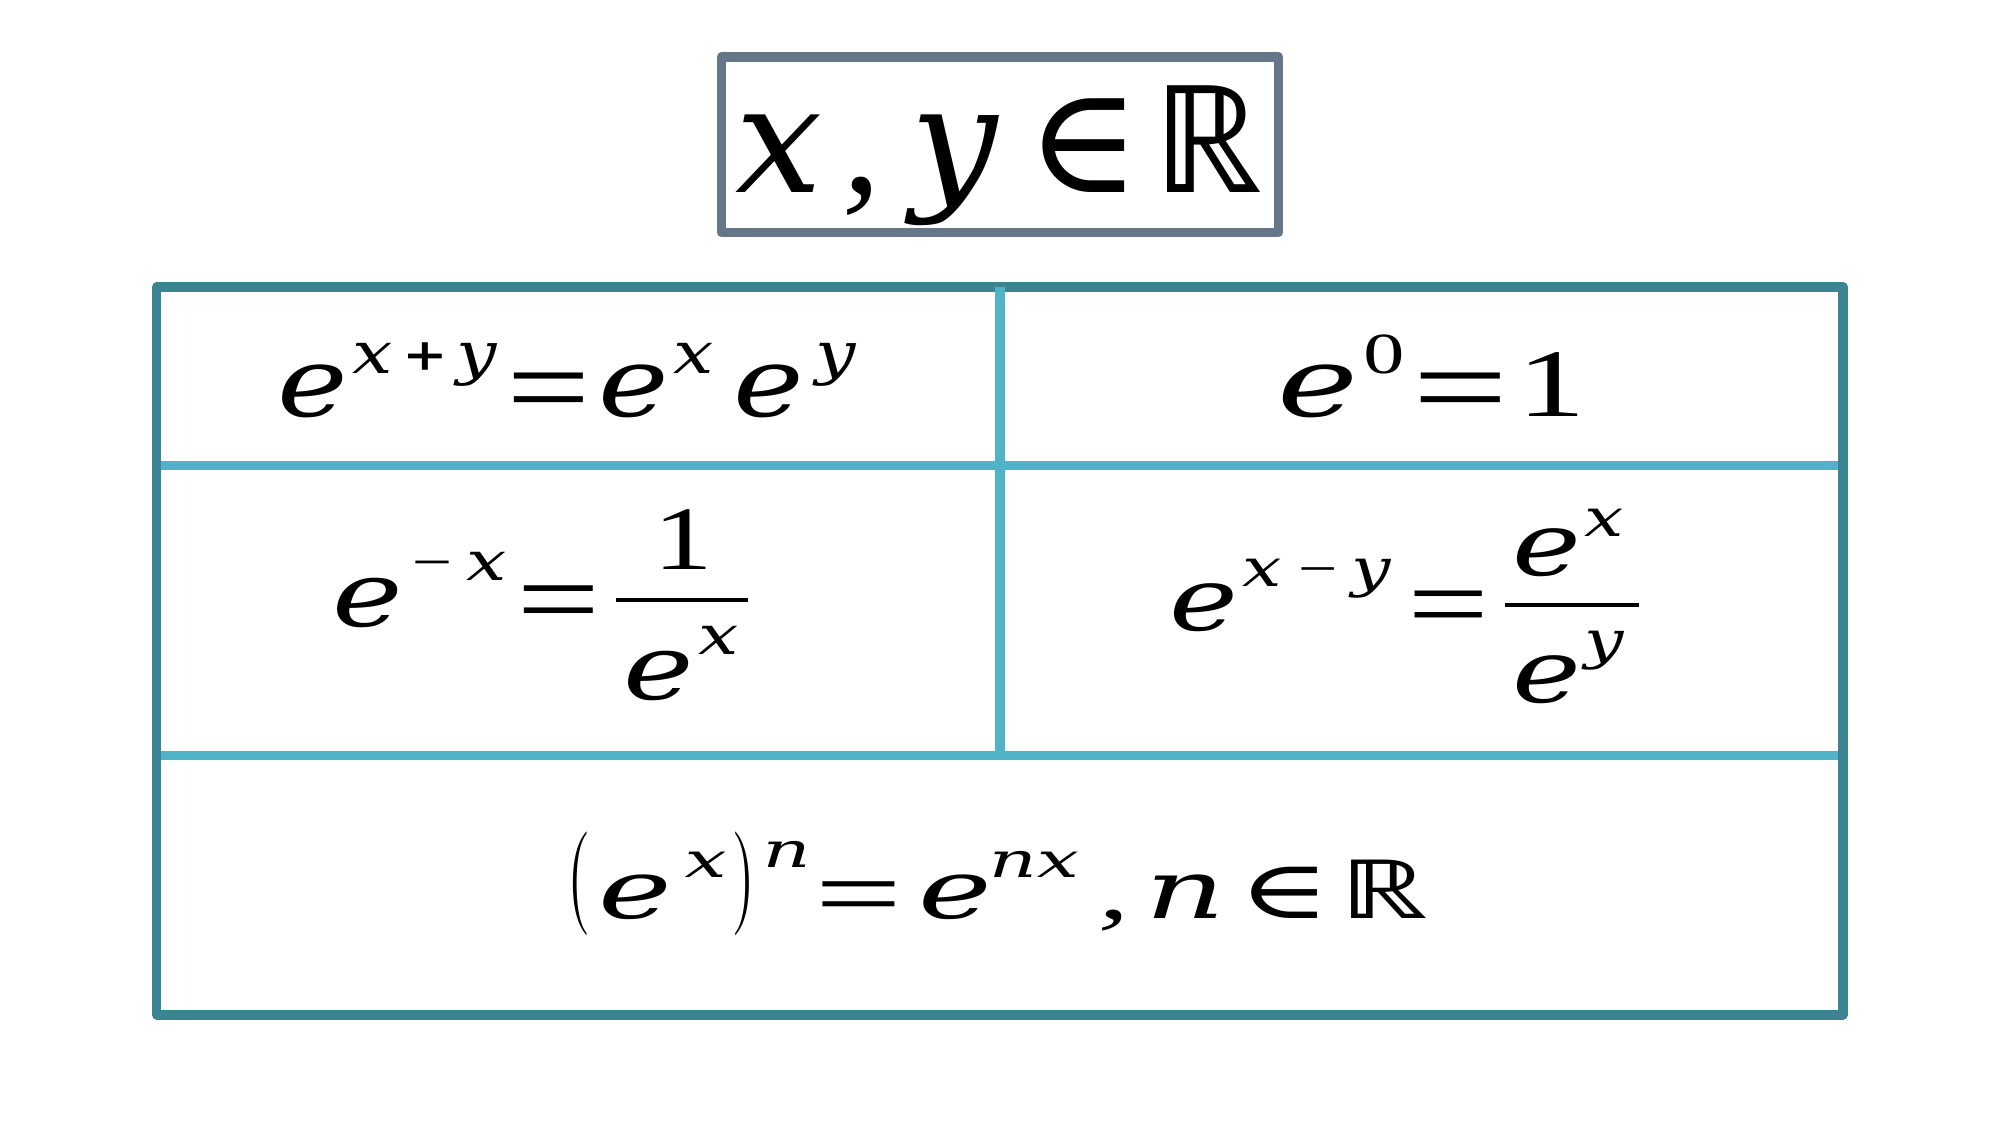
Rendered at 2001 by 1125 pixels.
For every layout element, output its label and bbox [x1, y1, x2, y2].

text_box [156, 286, 1844, 1016]
